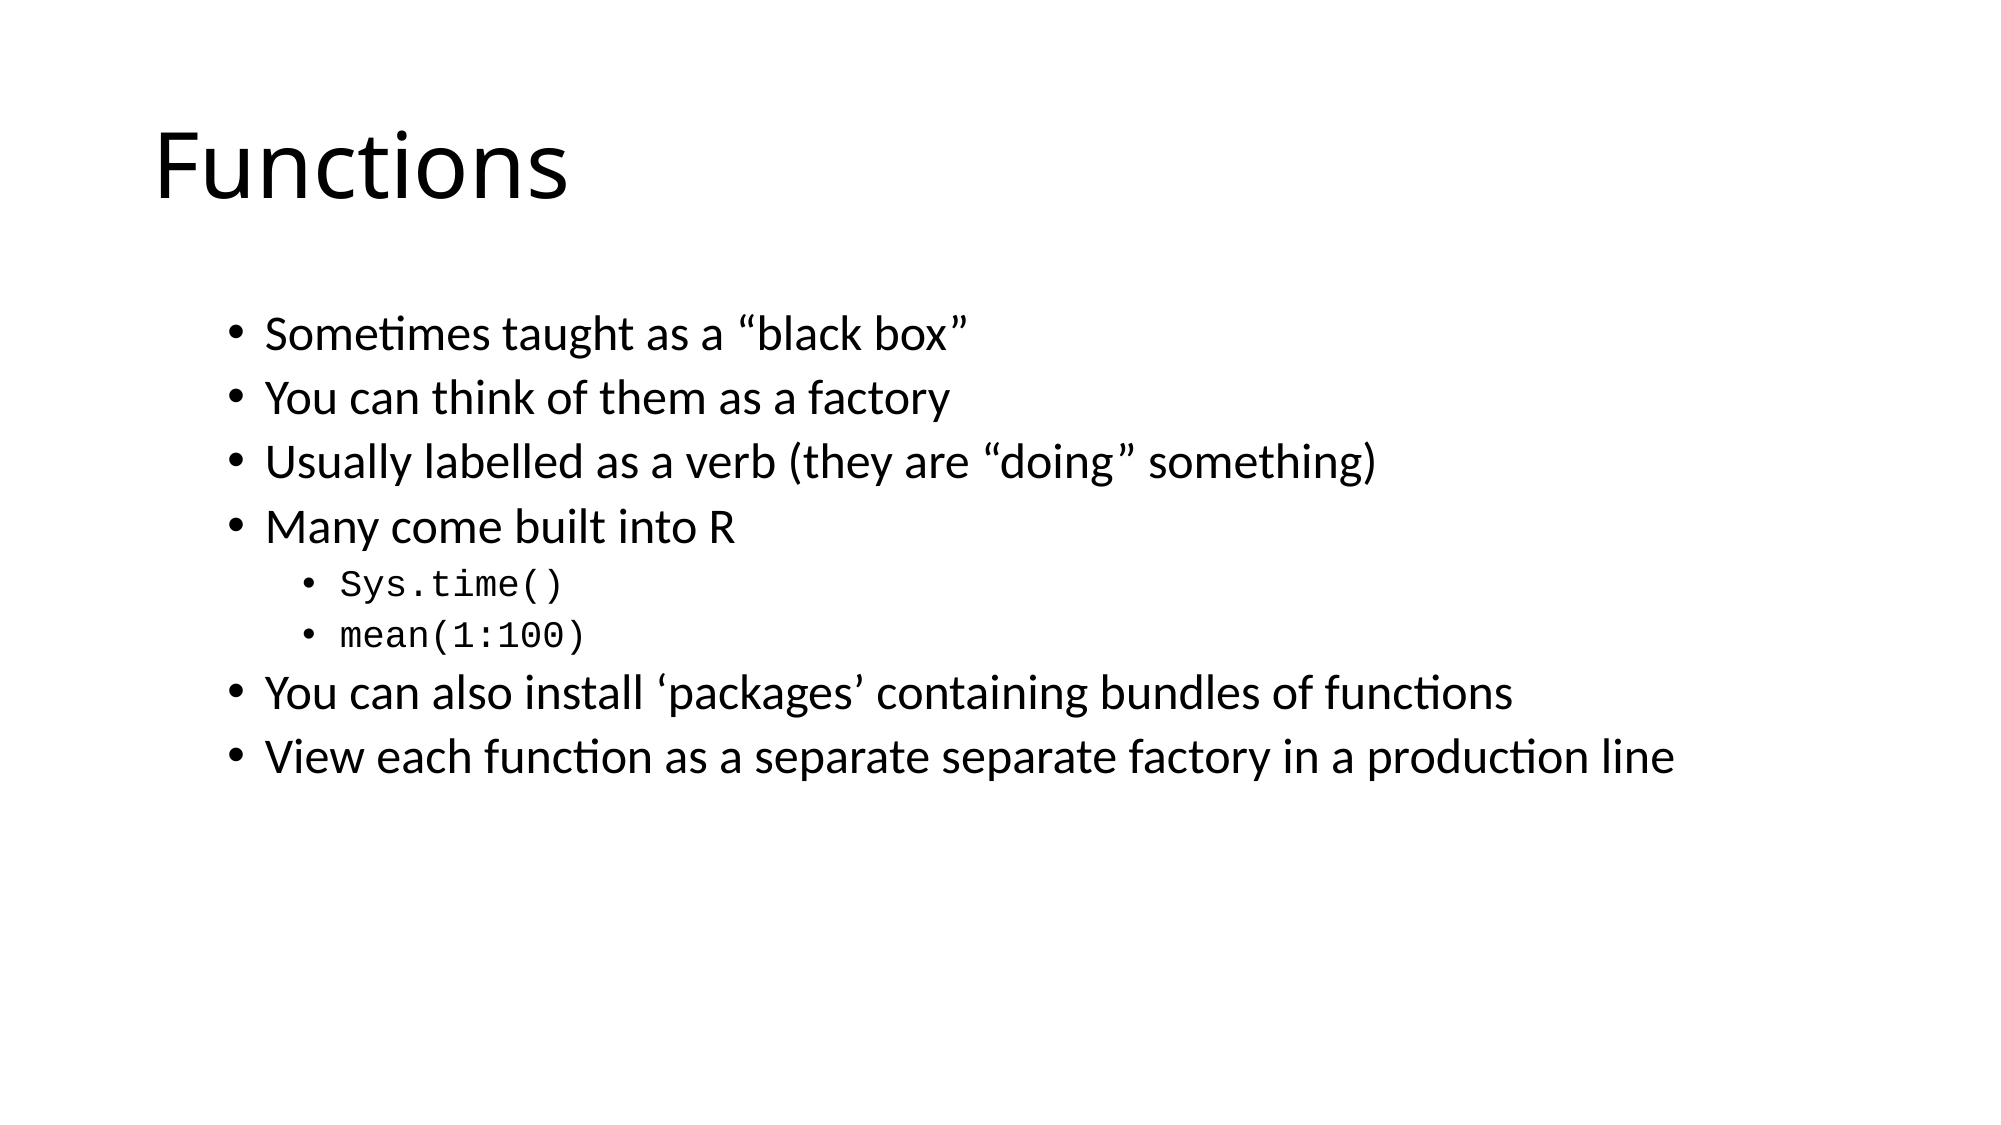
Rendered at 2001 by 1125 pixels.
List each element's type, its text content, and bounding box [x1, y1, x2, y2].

title Functions [137, 59, 1863, 278]
list Sometimes taught as a “black box” You can think of them as a factory Usually labelled as a verb (they are “doing” something) Many come built into R Sys.time() mean(1:100) You can also install ‘packages’ containing bundles of functions View each function as a separate separate factory in a production line [137, 299, 1863, 1014]
